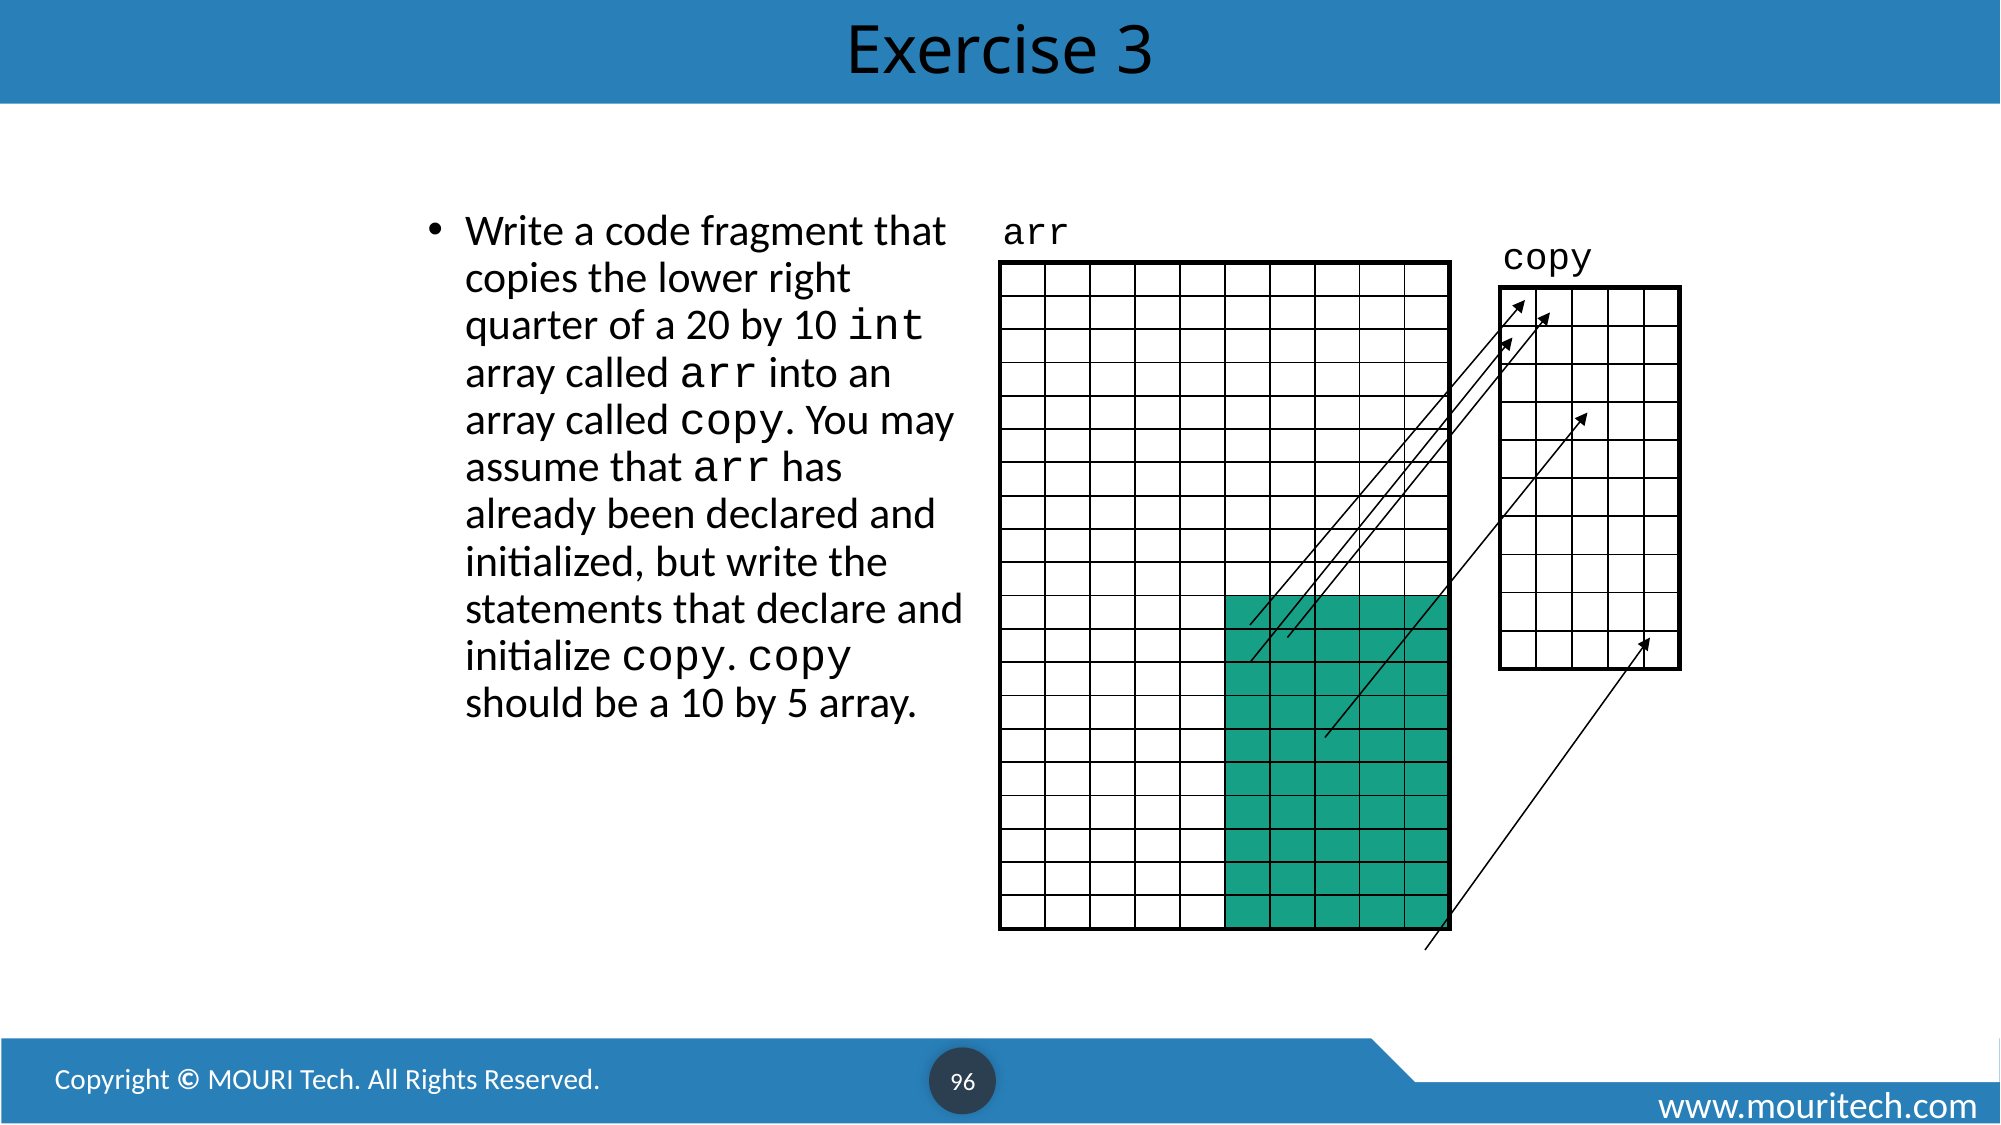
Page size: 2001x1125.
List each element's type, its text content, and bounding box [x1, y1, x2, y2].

table_cell [1405, 796, 1447, 828]
table_cell [1360, 696, 1404, 728]
table_cell [1645, 632, 1677, 667]
table_cell [1091, 430, 1134, 461]
table_cell [1002, 430, 1044, 461]
table_cell [1271, 497, 1314, 528]
table_cell [1645, 441, 1677, 477]
table_cell [1645, 593, 1677, 630]
table_cell [1091, 297, 1134, 328]
table_cell [1181, 330, 1224, 362]
table_cell [1091, 596, 1134, 628]
table_cell [1226, 363, 1269, 395]
table_cell [1415, 596, 1447, 628]
table_cell [1046, 796, 1089, 828]
table_cell [1181, 497, 1224, 528]
table_cell [1609, 555, 1643, 592]
table_cell [1405, 330, 1447, 362]
table_cell [1405, 463, 1447, 495]
table_cell [1226, 863, 1269, 894]
table_cell [1136, 696, 1179, 728]
table_header [1405, 265, 1447, 295]
table_cell [1573, 632, 1607, 667]
table_cell [1502, 365, 1535, 401]
table_cell [1002, 830, 1044, 861]
table_cell [1046, 430, 1089, 461]
table_cell [1046, 830, 1089, 861]
table_cell [1271, 330, 1314, 362]
table_cell [1271, 796, 1314, 828]
table_cell [1046, 863, 1089, 894]
table_cell [1573, 441, 1607, 477]
table_header [1609, 290, 1643, 325]
table_cell [1537, 327, 1571, 363]
table_cell [1537, 555, 1571, 592]
table_cell [1271, 630, 1314, 661]
table_cell [1002, 463, 1044, 495]
table_cell [1046, 363, 1089, 395]
table_cell [1360, 530, 1404, 561]
table_cell [1502, 593, 1535, 630]
table_cell [1002, 896, 1044, 927]
table_header [1573, 290, 1607, 325]
table_cell [1405, 630, 1447, 661]
table_cell [1002, 696, 1044, 728]
table_cell [1316, 863, 1359, 894]
table_header [1502, 290, 1535, 325]
text_box [1324, 412, 1588, 738]
table_cell [1226, 463, 1269, 495]
table_cell [1360, 796, 1404, 828]
table_cell [1091, 763, 1134, 795]
table_cell [1405, 297, 1447, 328]
table_cell [1271, 596, 1302, 628]
table_cell [1226, 497, 1269, 528]
table_cell [1046, 730, 1089, 761]
table_cell [1645, 327, 1677, 363]
table_header [1181, 265, 1224, 295]
table_cell [1181, 896, 1224, 927]
table_cell [1405, 696, 1447, 728]
table_cell [1136, 497, 1179, 528]
table_cell [1360, 363, 1404, 395]
table_cell [1271, 763, 1314, 795]
table_cell [1279, 596, 1314, 628]
table_cell [1645, 517, 1677, 554]
table_cell [1136, 830, 1179, 861]
table_header [1537, 290, 1571, 325]
table_cell [1181, 397, 1224, 428]
table_cell [1405, 863, 1447, 894]
table_cell [1046, 696, 1089, 728]
table_cell [1181, 297, 1224, 328]
table_cell [1377, 497, 1404, 528]
table_cell [1046, 563, 1089, 595]
table_cell [1609, 327, 1643, 363]
table_cell [1136, 896, 1179, 927]
table_cell [1002, 297, 1044, 328]
table_cell [1091, 563, 1134, 595]
table_cell [1091, 830, 1134, 861]
table_cell [1136, 397, 1179, 428]
table_cell [1316, 730, 1359, 761]
table_cell [1226, 530, 1269, 561]
table_cell [1002, 763, 1044, 795]
table_header [1091, 265, 1134, 295]
table_cell [1537, 517, 1571, 554]
table_cell [1573, 555, 1607, 592]
table_cell [1226, 596, 1269, 628]
table_cell [1271, 863, 1314, 894]
table_cell [1316, 430, 1359, 461]
table_cell [1316, 563, 1346, 595]
table_cell [1136, 630, 1179, 661]
table_cell [1609, 632, 1643, 667]
table_cell [1091, 330, 1134, 362]
table_cell [1136, 796, 1179, 828]
table_cell [1360, 830, 1404, 861]
table_header [1645, 290, 1677, 325]
table_cell [1333, 530, 1359, 561]
table_cell [1136, 730, 1179, 761]
table_cell [1405, 563, 1447, 595]
table_cell [1405, 763, 1447, 795]
table_cell [1609, 479, 1643, 515]
table_cell [1537, 632, 1571, 667]
table_cell [1271, 363, 1314, 395]
table_cell [1181, 796, 1224, 828]
table_cell [1002, 796, 1044, 828]
table_cell [1271, 530, 1314, 561]
table_header [1226, 265, 1269, 295]
table_cell [1136, 863, 1179, 894]
table_cell [1645, 479, 1677, 515]
text_box [1287, 312, 1550, 638]
table_cell [1226, 730, 1269, 761]
table_header [1360, 265, 1404, 295]
table_cell [1405, 896, 1447, 927]
table_cell [1091, 696, 1134, 728]
table_cell [1316, 796, 1359, 828]
table_cell [1226, 297, 1269, 328]
table_cell [1002, 663, 1044, 695]
table_cell [1316, 297, 1359, 328]
table_cell [1136, 463, 1179, 495]
table_cell [1181, 363, 1224, 395]
table_cell [1316, 497, 1357, 528]
table_cell [1609, 517, 1643, 554]
table_cell [1573, 517, 1607, 554]
table_cell [1046, 497, 1089, 528]
table_cell [1002, 630, 1044, 661]
text_box arr [987, 199, 1086, 260]
table_cell [1316, 830, 1359, 861]
table_cell [1181, 530, 1224, 561]
table_cell [1136, 563, 1179, 595]
table_cell [1360, 330, 1404, 362]
text_box Write a code fragment that copies the lower right quarter of a 20 by 10 int array called arr into an array called copy. You may assume that arr has already been declared and initialized, but write the statements that declare and initialize copy. copy should be a 10 by 5 array. [412, 199, 988, 1013]
table_cell [1226, 830, 1269, 861]
table_cell [1360, 663, 1384, 692]
table_cell [1226, 563, 1269, 595]
table_cell [1091, 363, 1134, 395]
table_cell [1002, 397, 1044, 428]
table_cell [1226, 696, 1269, 728]
table_cell [1271, 730, 1314, 761]
table_cell [1181, 863, 1224, 894]
table_cell [1316, 630, 1359, 661]
table_cell [1502, 555, 1535, 592]
table_cell [1316, 330, 1359, 362]
table_cell [1271, 397, 1314, 428]
table_cell [1405, 363, 1447, 395]
table_cell [1271, 563, 1301, 595]
table_cell [1360, 430, 1404, 461]
table_cell [1091, 663, 1134, 695]
table_cell [1316, 763, 1359, 795]
table_cell [1091, 730, 1134, 761]
table_header [1046, 265, 1089, 295]
table_cell [1334, 697, 1359, 728]
table_cell [1277, 563, 1314, 595]
table_cell [1271, 830, 1314, 861]
text_box [1424, 637, 1651, 951]
table_cell [1181, 730, 1224, 761]
table_cell [1405, 730, 1447, 761]
text_box copy [1487, 224, 1608, 285]
table_header [1271, 265, 1314, 295]
text_box [1249, 337, 1513, 663]
table_cell [1002, 596, 1044, 628]
table_cell [1046, 330, 1089, 362]
table_cell [1360, 630, 1404, 661]
table_cell [1502, 403, 1535, 439]
table_cell [1573, 479, 1607, 515]
table_cell [1136, 330, 1179, 362]
table_cell [1226, 630, 1269, 661]
table_cell [1046, 663, 1089, 695]
table_cell [1181, 596, 1224, 628]
table_cell [1609, 403, 1643, 439]
table_cell [1360, 730, 1404, 761]
table_cell [1537, 593, 1571, 630]
table_cell [1181, 663, 1224, 695]
table_cell [1046, 630, 1089, 661]
table_cell [1136, 297, 1179, 328]
table_cell [1405, 530, 1447, 561]
table_cell [1361, 463, 1404, 495]
table_cell [1002, 530, 1044, 561]
table_cell [1405, 663, 1447, 695]
table_cell [1405, 596, 1438, 628]
table_cell [1502, 479, 1532, 515]
table_cell [1360, 297, 1404, 328]
table_cell [1360, 596, 1404, 628]
table_cell [1136, 363, 1179, 395]
table_cell [1271, 463, 1314, 495]
table_cell [1405, 830, 1447, 861]
table_cell [1316, 896, 1359, 927]
table_cell [1537, 479, 1571, 515]
table_cell [1046, 896, 1089, 927]
table_cell [1573, 403, 1607, 439]
table_cell [1360, 763, 1404, 795]
table_cell [1405, 397, 1441, 428]
table_cell [1046, 297, 1089, 328]
table_cell [1271, 896, 1314, 927]
table_cell [1002, 330, 1044, 362]
table_cell [1645, 555, 1677, 592]
table_cell [1271, 430, 1314, 461]
table_cell [1181, 463, 1224, 495]
table_cell [1645, 365, 1677, 401]
table_cell [1091, 863, 1134, 894]
table_cell [1226, 763, 1269, 795]
table_cell [1226, 896, 1269, 927]
table_cell [1091, 463, 1134, 495]
slide_number 96 [931, 1051, 995, 1111]
table_cell [1502, 441, 1535, 477]
table_cell [1405, 430, 1436, 461]
table_cell [1091, 630, 1134, 661]
table_cell [1181, 763, 1224, 795]
table_cell [1360, 563, 1404, 595]
text_box [1249, 299, 1525, 626]
table_cell [1537, 365, 1571, 401]
table_cell [1136, 430, 1179, 461]
table_cell [1609, 365, 1643, 401]
table_cell [1573, 327, 1607, 363]
table_cell [1002, 363, 1044, 395]
table_cell [1136, 596, 1179, 628]
table_cell [1136, 663, 1179, 695]
table_cell [1002, 563, 1044, 595]
table_cell [1414, 430, 1447, 461]
table_cell [1046, 763, 1089, 795]
table_cell [1271, 297, 1314, 328]
table_cell [1181, 630, 1224, 661]
title Exercise 3 [0, 0, 2000, 104]
table_cell [1091, 397, 1134, 428]
table_cell [1573, 593, 1607, 630]
table_cell [1002, 863, 1044, 894]
table_cell [1226, 430, 1269, 461]
table_cell [1360, 397, 1404, 428]
table_header [1002, 265, 1044, 295]
table_cell [1316, 596, 1359, 628]
table_cell [1360, 463, 1386, 493]
table_cell [1136, 763, 1179, 795]
table_cell [1316, 397, 1359, 428]
table_cell [1502, 632, 1535, 667]
table_cell [1046, 596, 1089, 628]
table_cell [1226, 796, 1269, 828]
table_header [1316, 265, 1359, 295]
table_cell [1271, 663, 1314, 695]
table_cell [1226, 663, 1269, 695]
table_cell [1645, 403, 1677, 439]
table_cell [1316, 530, 1356, 561]
table_cell [1046, 463, 1089, 495]
table_cell [1360, 896, 1404, 927]
table_cell [1316, 363, 1359, 395]
table_cell [1537, 441, 1571, 477]
table_cell [1502, 517, 1535, 554]
table_cell [1091, 796, 1134, 828]
table_cell [1360, 497, 1399, 528]
table_cell [1573, 365, 1607, 401]
table_cell [1323, 563, 1359, 595]
table_cell [1405, 497, 1447, 528]
table_cell [1046, 530, 1089, 561]
table_cell [1316, 696, 1357, 728]
table_cell [1091, 530, 1134, 561]
table_cell [1316, 663, 1359, 695]
table_cell [1181, 830, 1224, 861]
table_cell [1002, 730, 1044, 761]
table_cell [1181, 696, 1224, 728]
table_cell [1609, 441, 1643, 477]
table_cell [1091, 896, 1134, 927]
table_cell [1506, 479, 1535, 515]
table_cell [1271, 696, 1314, 728]
table_cell [1537, 403, 1571, 439]
table_cell [1334, 498, 1359, 528]
table_header [1136, 265, 1179, 295]
table_cell [1360, 863, 1404, 894]
table_cell [1046, 397, 1089, 428]
table_cell [1181, 563, 1224, 595]
table_cell [1502, 327, 1535, 363]
table_cell [1226, 397, 1269, 428]
table_cell [1091, 497, 1134, 528]
table_cell [1609, 593, 1643, 630]
table_cell [1316, 463, 1359, 495]
table_cell [1002, 497, 1044, 528]
table_cell [1181, 430, 1224, 461]
table_cell [1226, 330, 1269, 362]
table_cell [1361, 663, 1404, 695]
table_cell [1136, 530, 1179, 561]
table_cell [1418, 397, 1447, 428]
